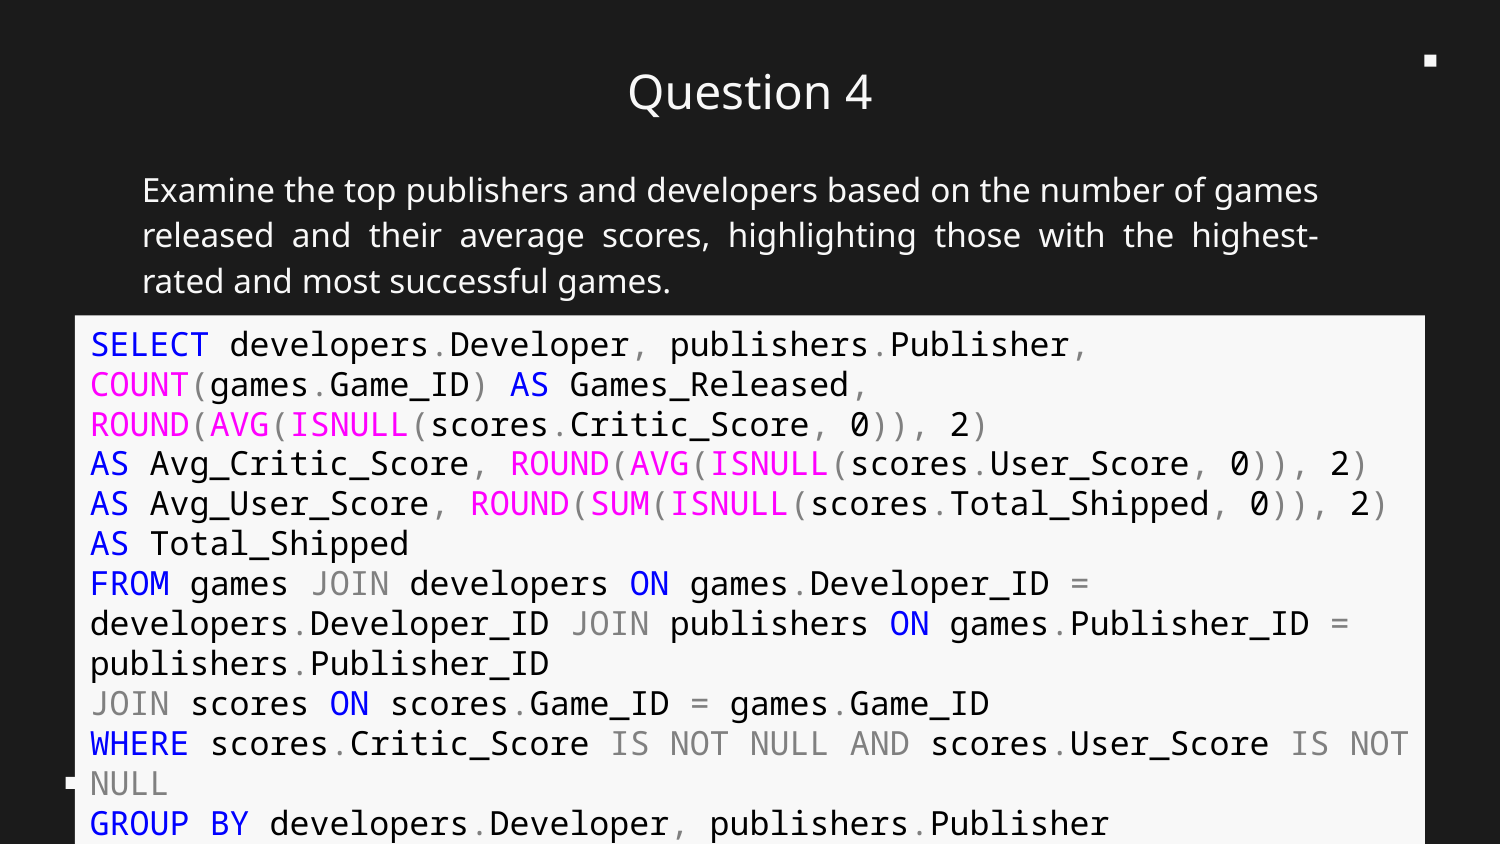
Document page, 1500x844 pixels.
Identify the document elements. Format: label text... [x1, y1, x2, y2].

subtitle Examine the top publishers and developers based on the number of games released and their average scores, highlighting those with the highest-rated and most successful games. [126, 147, 1337, 267]
text_box SELECT developers.Developer, publishers.Publisher, COUNT(games.Game_ID) AS Games_Released, ROUND(AVG(ISNULL(scores.Critic_Score, 0)), 2) AS Avg_Critic_Score, ROUND(AVG(ISNULL(scores.User_Score, 0)), 2) AS Avg_User_Score, ROUND(SUM(ISNULL(scores.Total_Shipped, 0)), 2) AS Total_Shipped FROM games JOIN developers ON games.Developer_ID = developers.Developer_ID JOIN publishers ON games.Publisher_ID = publishers.Publisher_ID JOIN scores ON scores.Game_ID = games.Game_ID WHERE scores.Critic_Score IS NOT NULL AND scores.User_Score IS NOT NULL GROUP BY developers.Developer, publishers.Publisher ORDER BY Games_Released DESC [74, 315, 1425, 844]
title Question 4 [179, 46, 1321, 147]
